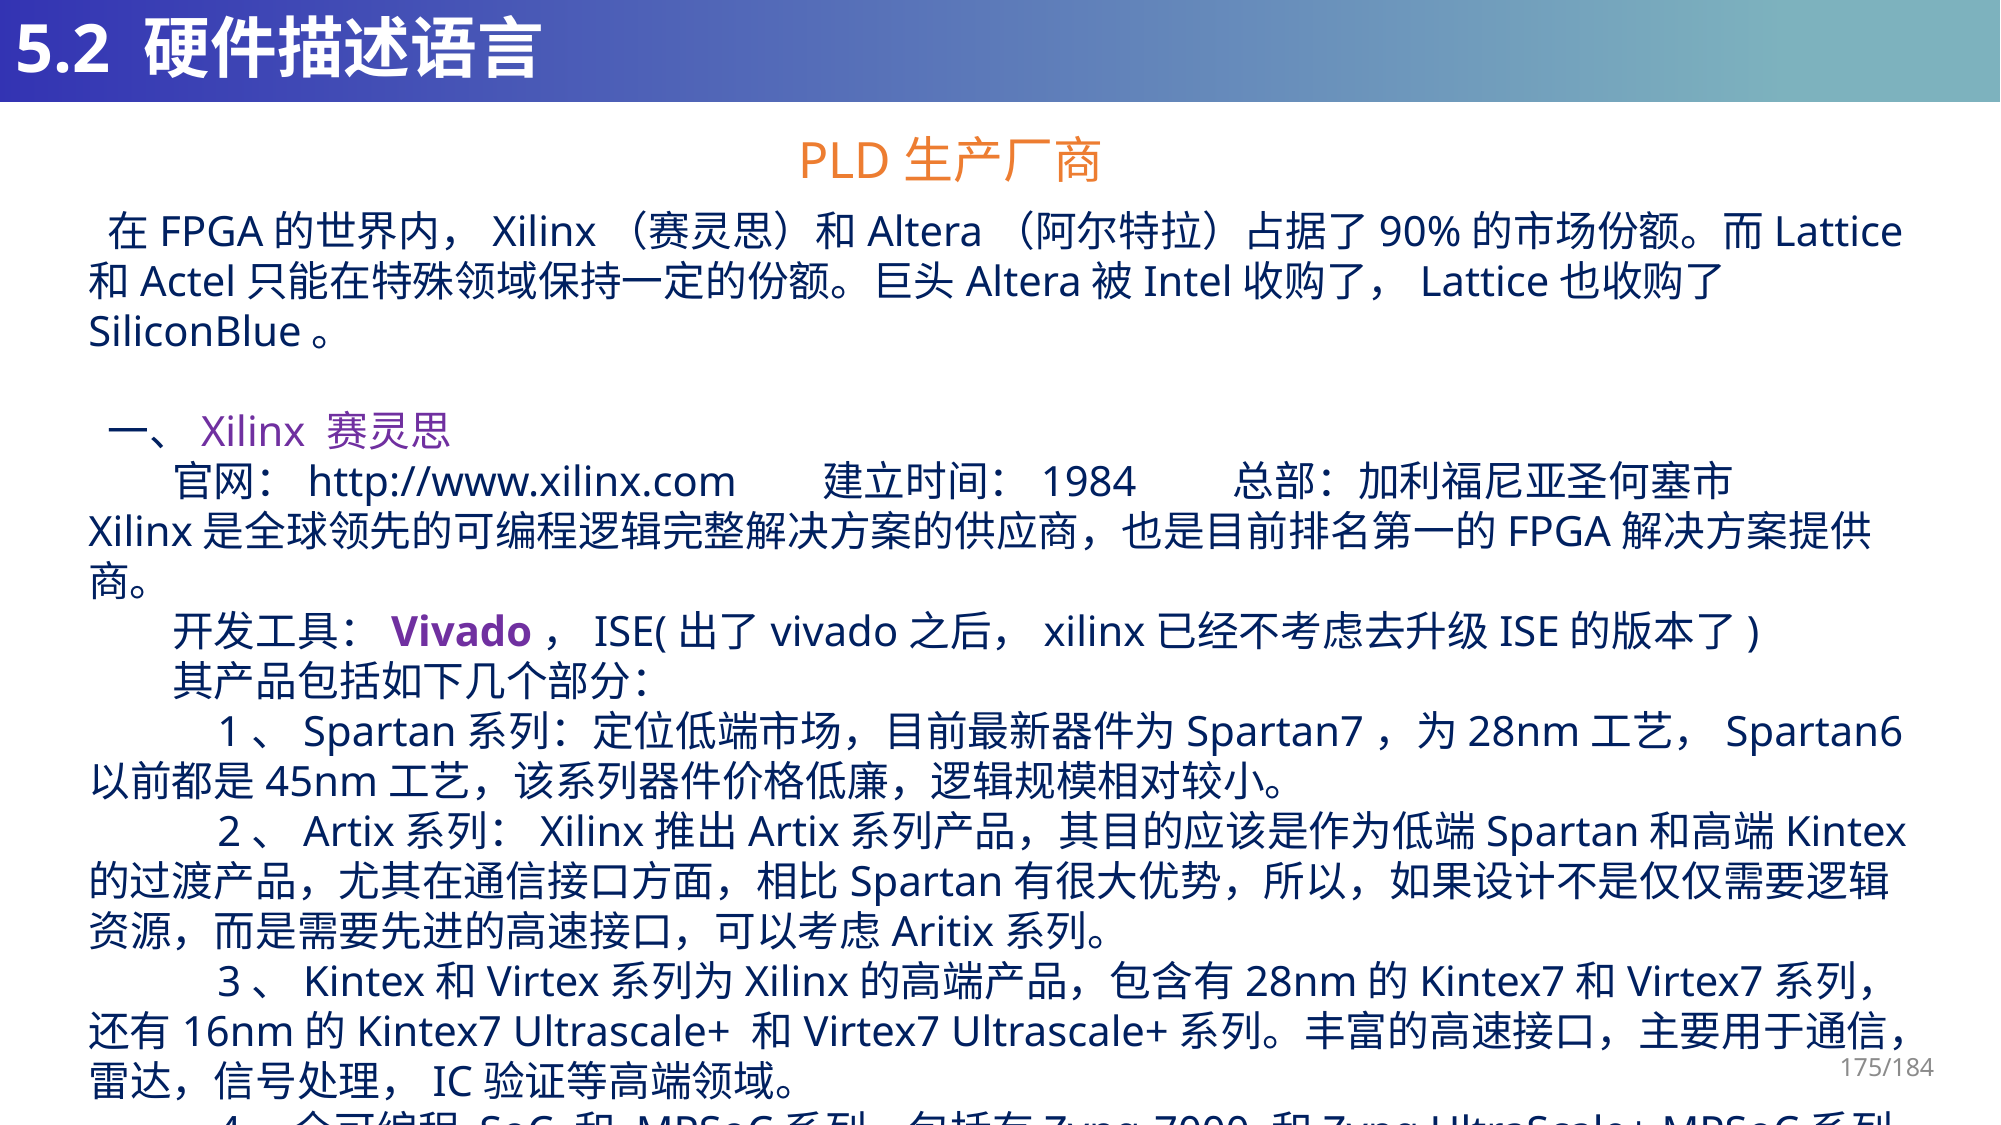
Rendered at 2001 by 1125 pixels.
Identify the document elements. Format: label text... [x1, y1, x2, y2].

text_box PLD生产厂商 [783, 121, 1509, 197]
text_box 在FPGA的世界内，Xilinx（赛灵思）和Altera（阿尔特拉）占据了90%的市场份额。而Lattice和Actel只能在特殊领域保持一定的份额。巨头Altera被Intel收购了，Lattice也收购了SiliconBlue。 一、Xilinx 赛灵思 官网：http://www.xilinx.com 建立时间：1984 总部：加利福尼亚圣何塞市 Xilinx是全球领先的可编程逻辑完整解决方案的供应商，也是目前排名第一的FPGA解决方案提供商。 开发工具：Vivado，ISE(出了vivado之后，xilinx已经不考虑去升级ISE的版本了) 其产品包括如下几个部分： 1、Spartan系列：定位低端市场，目前最新器件为Spartan7，为28nm工艺，Spartan6以前都是45nm工艺，该系列器件价格低廉，逻辑规模相对较小。 2、Artix系列：Xilinx推出Artix系列产品，其目的应该是作为低端Spartan和高端Kintex的过渡产品，尤其在通信接口方面，相比Spartan有很大优势，所以，如果设计不是仅仅需要逻辑资源，而是需要先进的高速接口，可以考虑Aritix系列。 3、Kintex和Virtex系列为Xilinx的高端产品，包含有28nm的Kintex7和Virtex7系列，还有16nm的Kintex7 Ultrascale+ 和Virtex7 Ultrascale+系列。丰富的高速接口，主要用于通信，雷达，信号处理，IC验证等高端领域。 4、全可编程 SoC 和 MPSoC系列，包括有Zynq-7000 和Zynq UltraScale+ MPSoC系列FPGA,可嵌入ARM Cortex系列CPU,逐渐成为目前SoC热门应用。 [73, 197, 1927, 1125]
title 5.2 硬件描述语言 [0, 0, 2000, 102]
slide_number 175/184 [1753, 1038, 1950, 1099]
